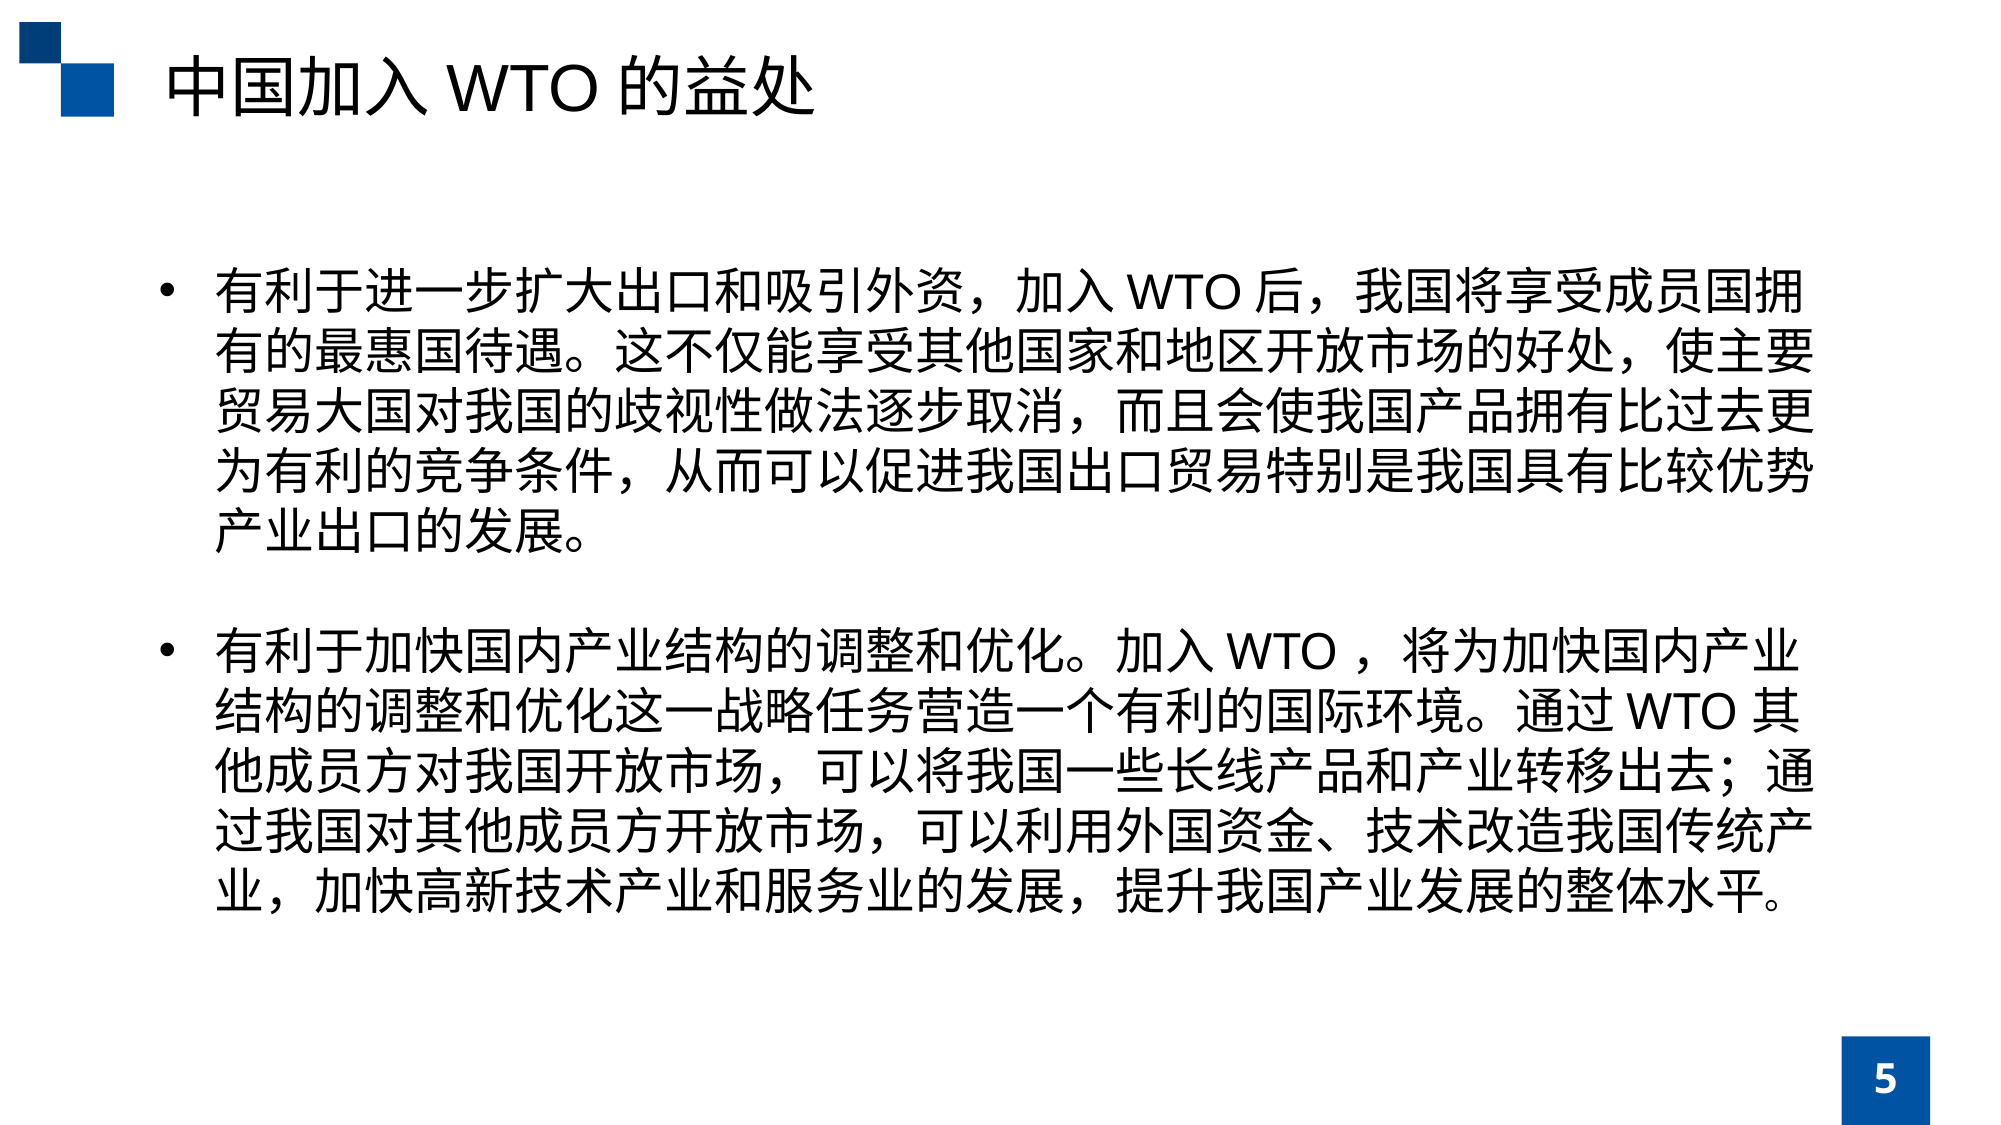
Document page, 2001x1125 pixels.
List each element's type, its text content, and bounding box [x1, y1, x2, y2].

text_box 有利于进一步扩大出口和吸引外资，加入WTO后，我国将享受成员国拥有的最惠国待遇。这不仅能享受其他国家和地区开放市场的好处，使主要贸易大国对我国的歧视性做法逐步取消，而且会使我国产品拥有比过去更为有利的竞争条件，从而可以促进我国出口贸易特别是我国具有比较优势产业出口的发展。 有利于加快国内产业结构的调整和优化。加入WTO，将为加快国内产业结构的调整和优化这一战略任务营造一个有利的国际环境。通过WTO其他成员方对我国开放市场，可以将我国一些长线产品和产业转移出去；通过我国对其他成员方开放市场，可以利用外国资金、技术改造我国传统产业，加快高新技术产业和服务业的发展，提升我国产业发展的整体水平。 [143, 251, 1857, 927]
slide_number 5 [1771, 1050, 2000, 1111]
text_box 中国加入WTO的益处 [148, 37, 832, 133]
